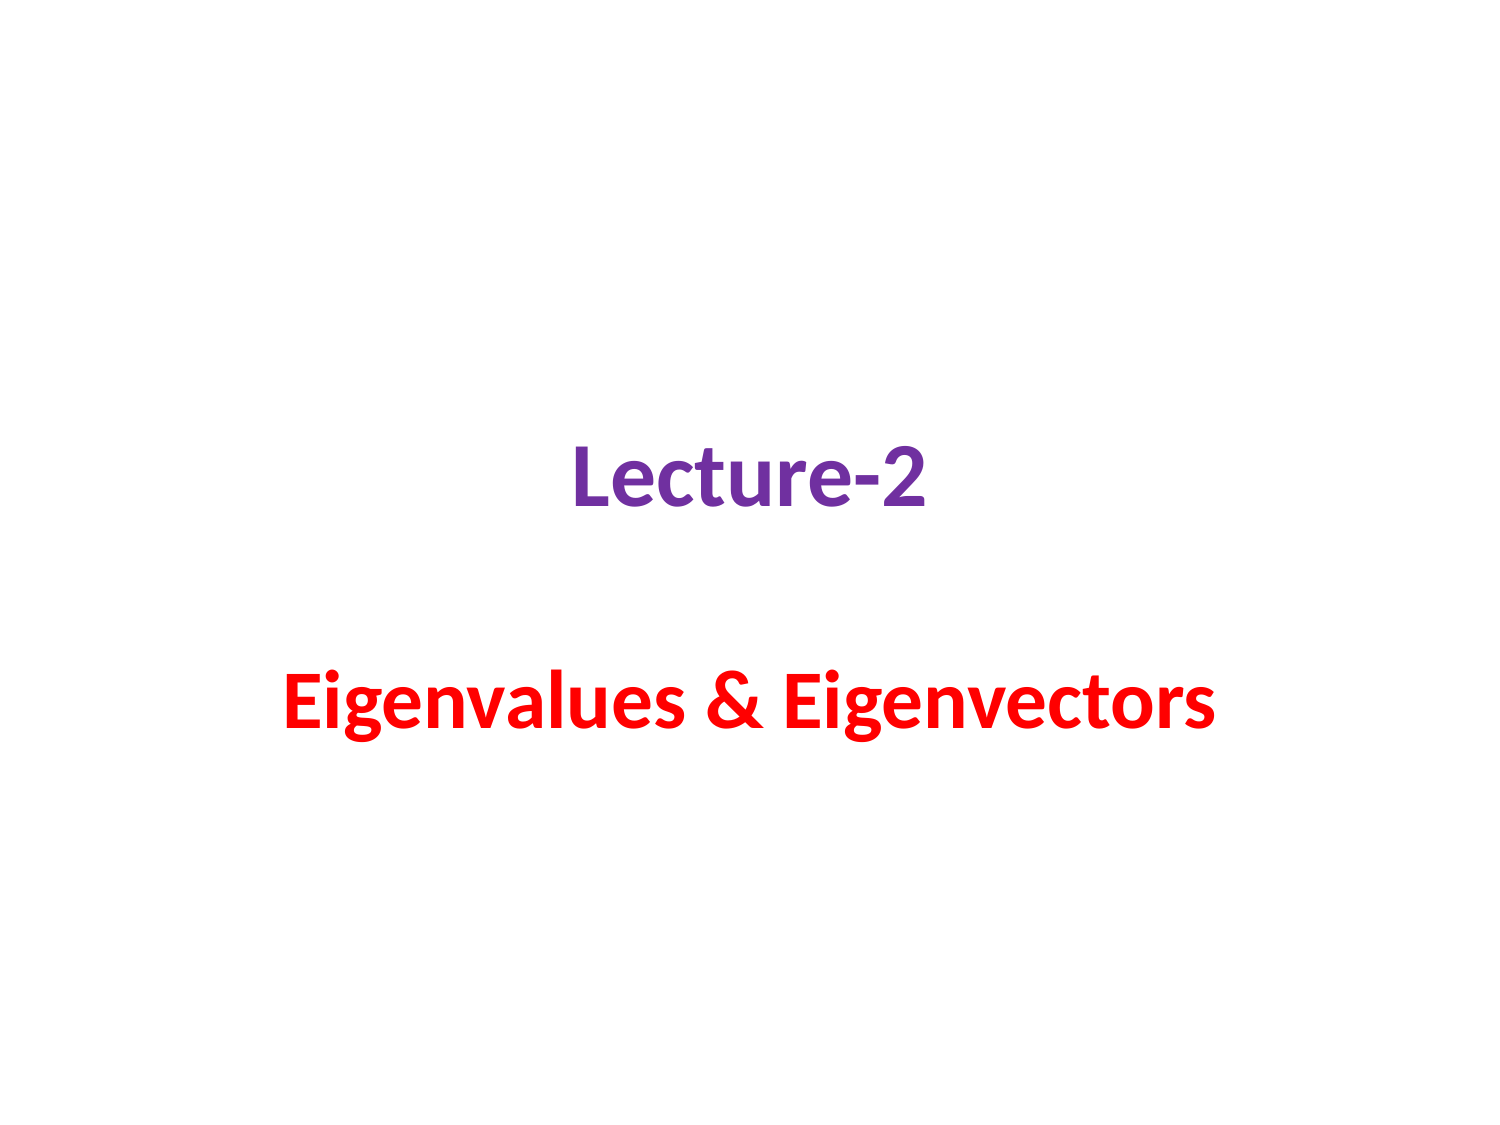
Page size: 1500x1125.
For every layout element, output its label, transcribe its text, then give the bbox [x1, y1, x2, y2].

title Lecture-2 [112, 349, 1388, 591]
subtitle Eigenvalues & Eigenvectors [225, 637, 1275, 925]
